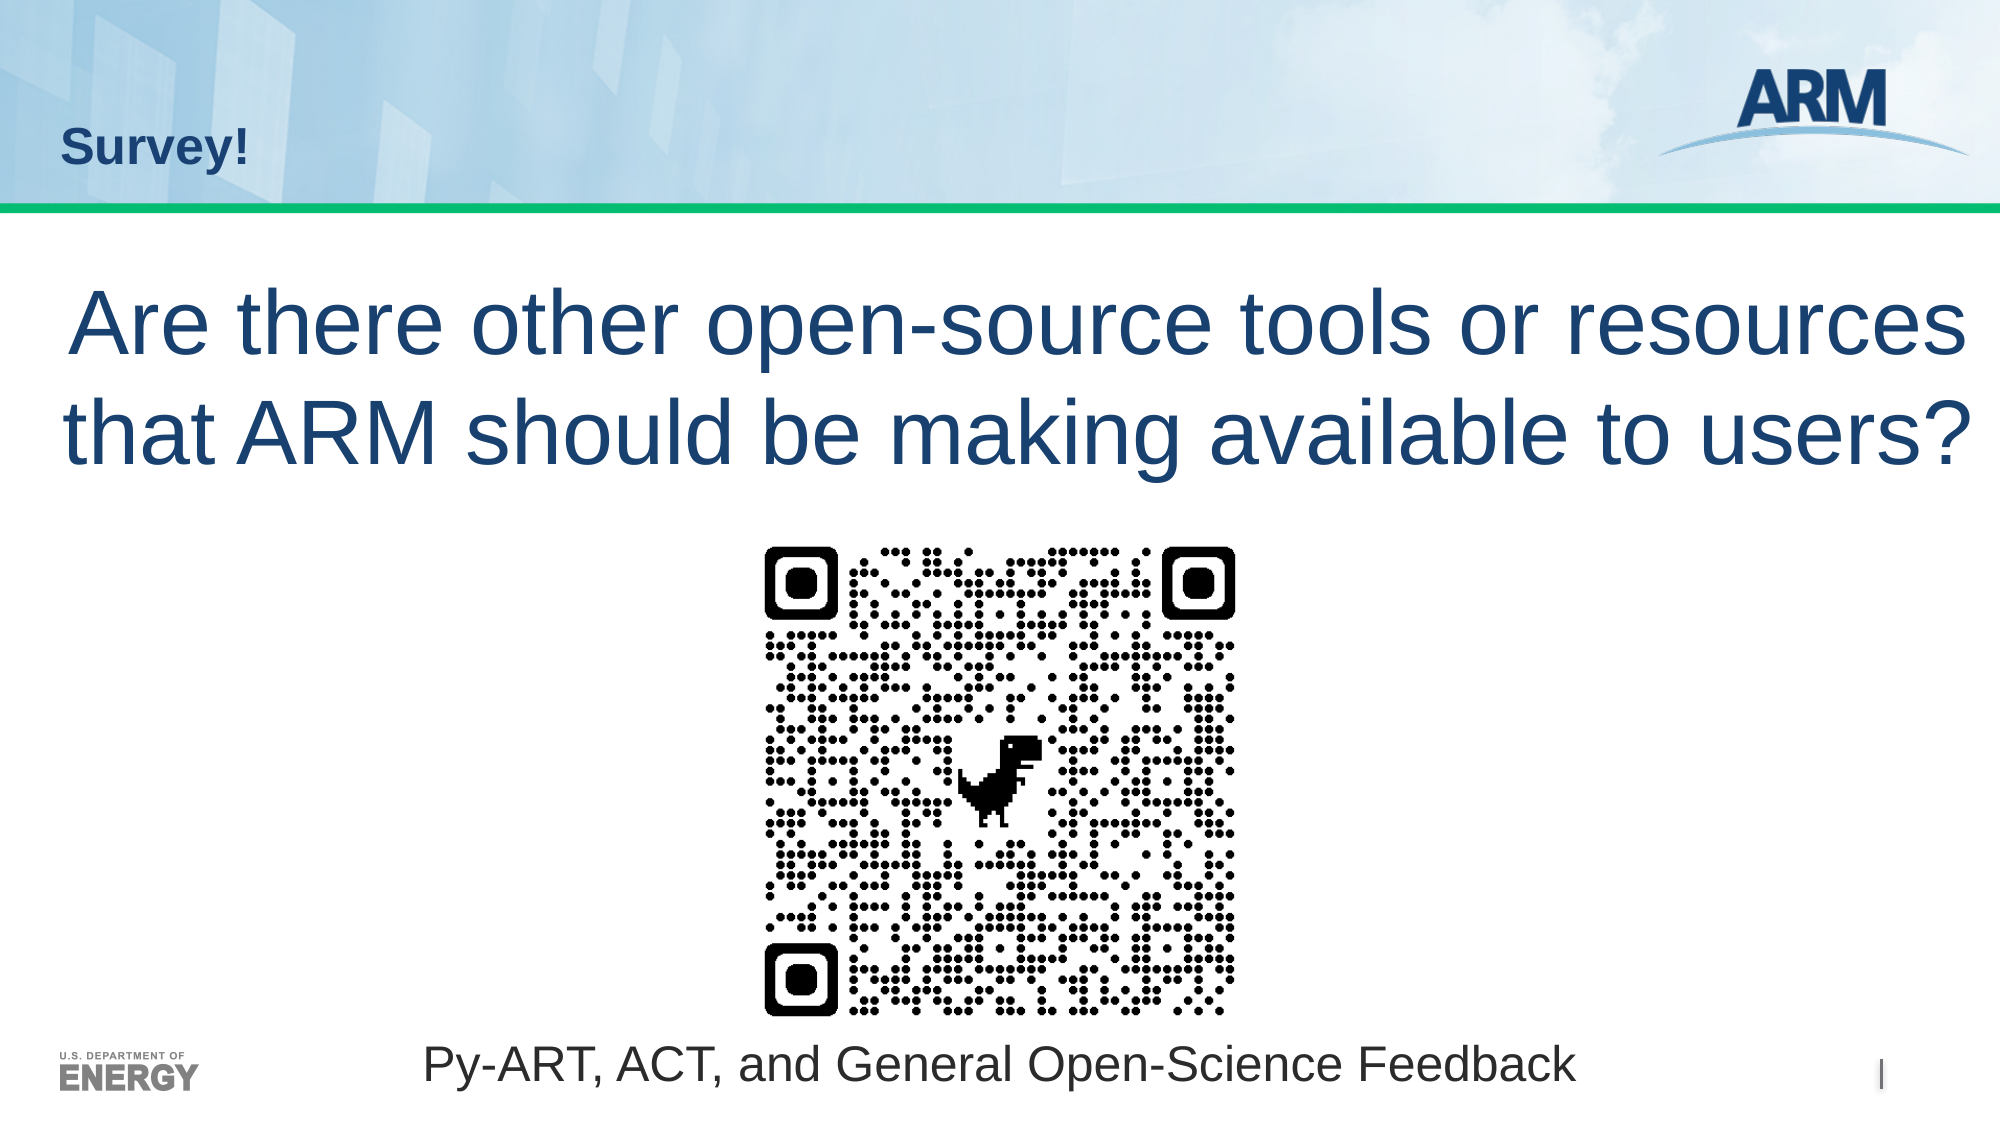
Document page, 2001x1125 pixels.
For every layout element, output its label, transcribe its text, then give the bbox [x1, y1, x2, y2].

list Are there other open-source tools or resources that ARM should be making available to users? [61, 262, 1978, 1013]
title Survey! [60, 33, 1510, 176]
text_box Py-ART, ACT, and General Open-Science Feedback [407, 1023, 1593, 1099]
picture [0, 0, 2000, 1125]
